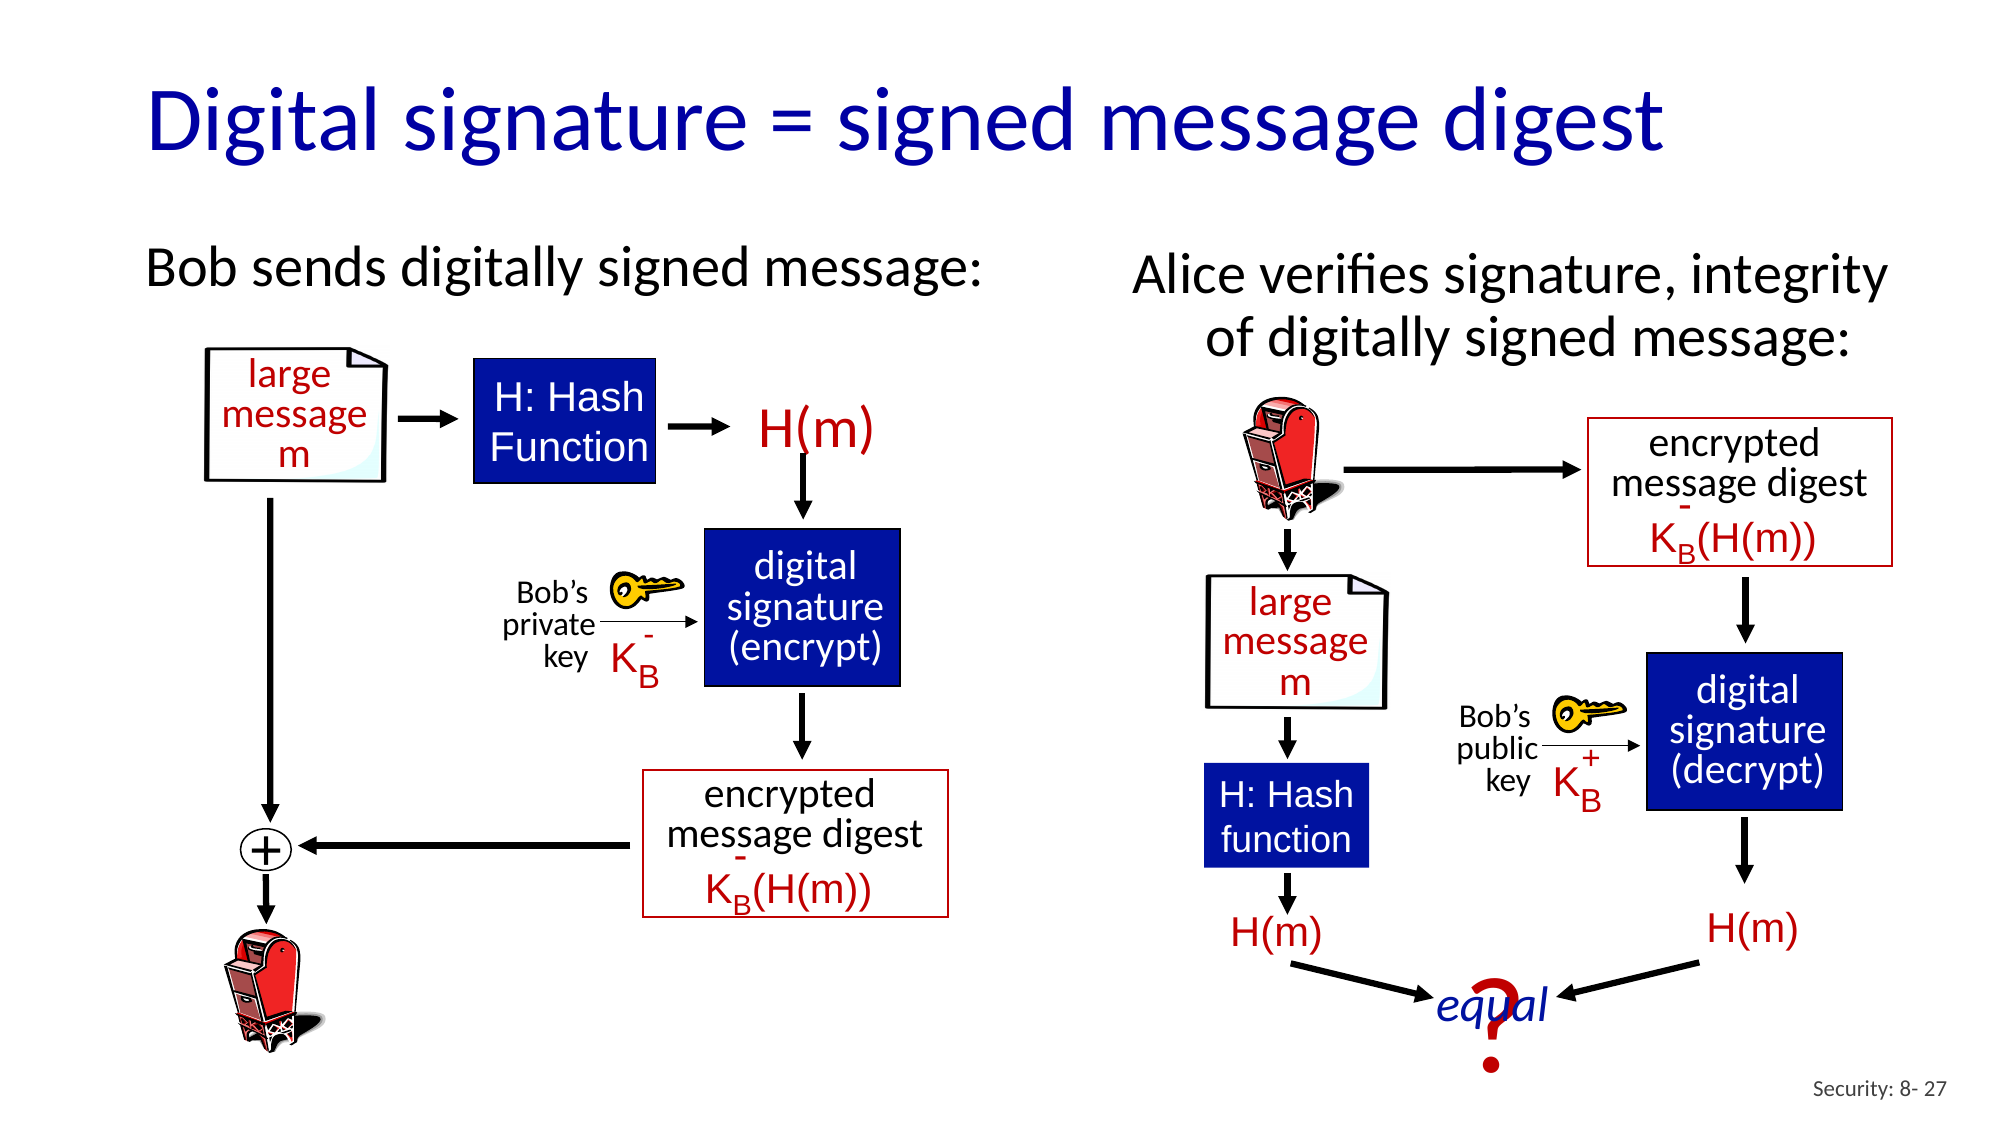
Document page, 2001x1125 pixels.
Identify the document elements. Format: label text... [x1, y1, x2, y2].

text_box [667, 420, 731, 433]
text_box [643, 768, 948, 918]
text_box [1346, 463, 1582, 476]
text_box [453, 570, 698, 704]
text_box Alice verifies signature, integrity of digitally signed message: [1082, 235, 1918, 410]
text_box [405, 412, 459, 426]
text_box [196, 804, 336, 890]
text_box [1647, 652, 1844, 810]
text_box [1345, 927, 1640, 1110]
text_box Bob sends digitally signed message: [130, 221, 1015, 311]
text_box H: Hash function [1204, 762, 1370, 868]
text_box H(m) [1688, 893, 1818, 958]
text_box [1185, 572, 1406, 714]
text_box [184, 345, 405, 486]
text_box [473, 358, 656, 483]
text_box H(m) [1205, 896, 1349, 962]
slide_number Security: 8- 27 [1512, 1056, 1963, 1117]
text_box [704, 528, 901, 686]
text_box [1587, 417, 1893, 567]
picture [223, 927, 327, 1054]
text_box H(m) [721, 382, 913, 467]
picture [1242, 395, 1346, 522]
text_box [260, 890, 273, 925]
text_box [1395, 694, 1641, 828]
text_box H: Hash Function [474, 362, 665, 477]
title Digital signature = signed message digest [131, 47, 1861, 195]
